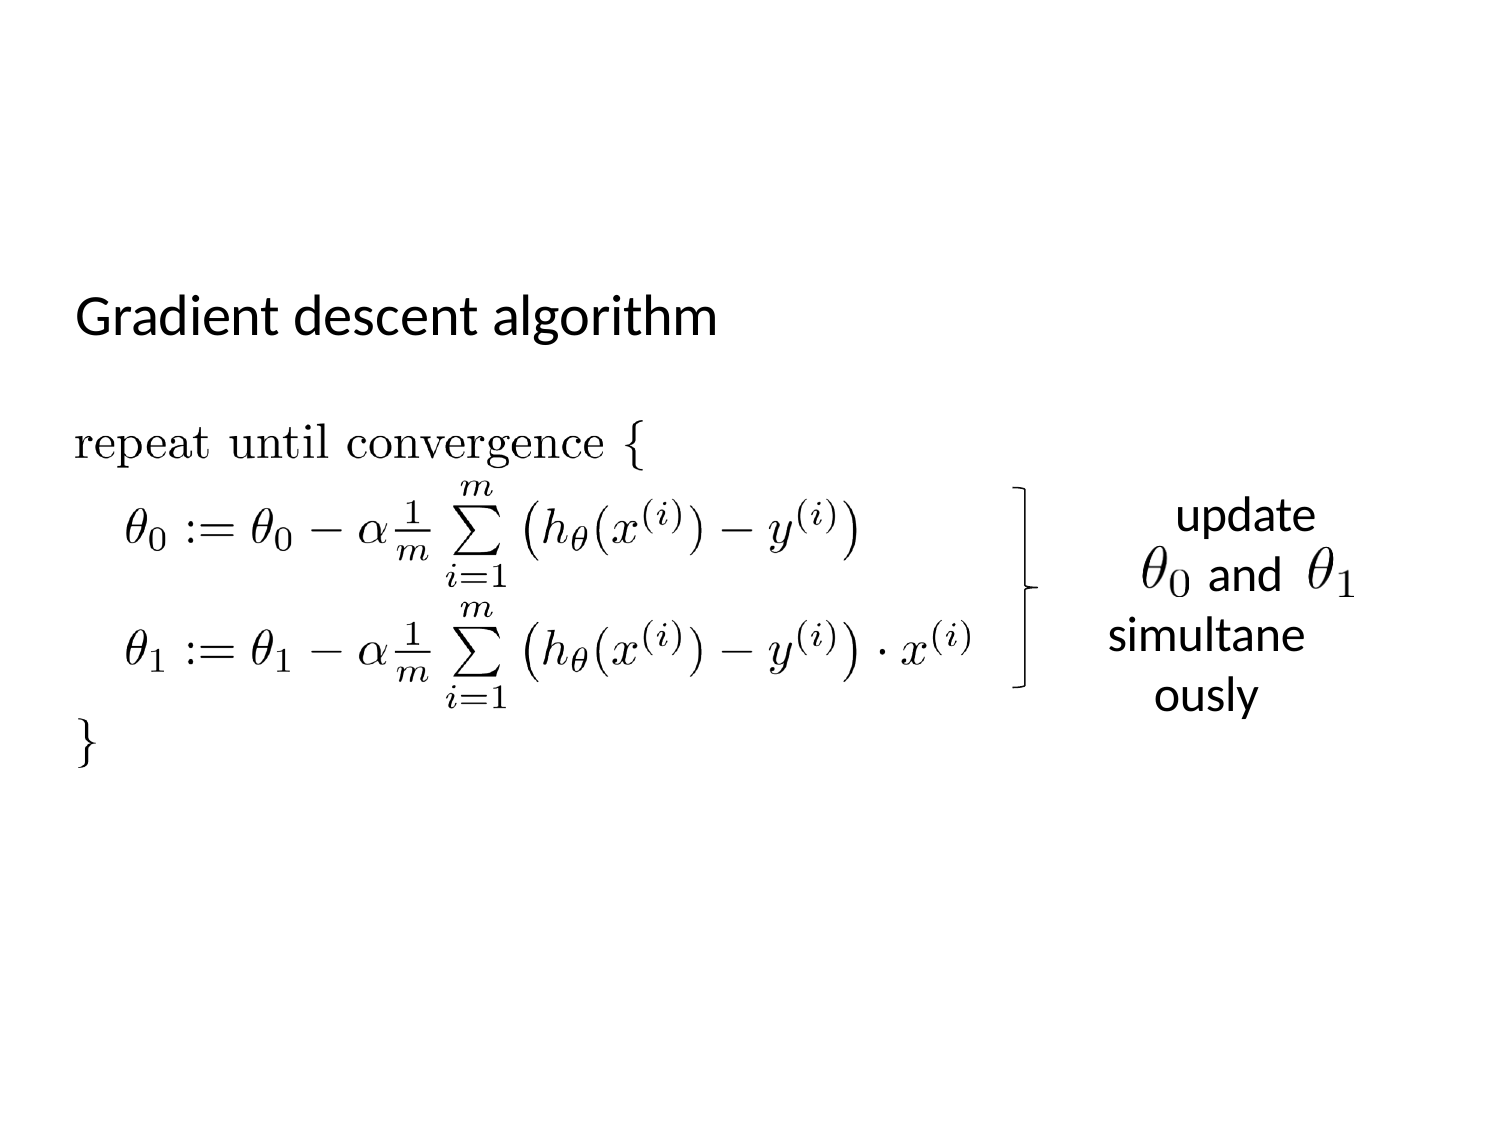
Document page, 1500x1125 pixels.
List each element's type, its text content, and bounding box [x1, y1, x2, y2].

text_box update and simultaneously [1095, 479, 1406, 722]
picture [1141, 545, 1189, 598]
title Gradient descent algorithm [63, 215, 730, 406]
text_box [1012, 487, 1038, 688]
picture [74, 420, 970, 769]
picture [1308, 545, 1354, 597]
